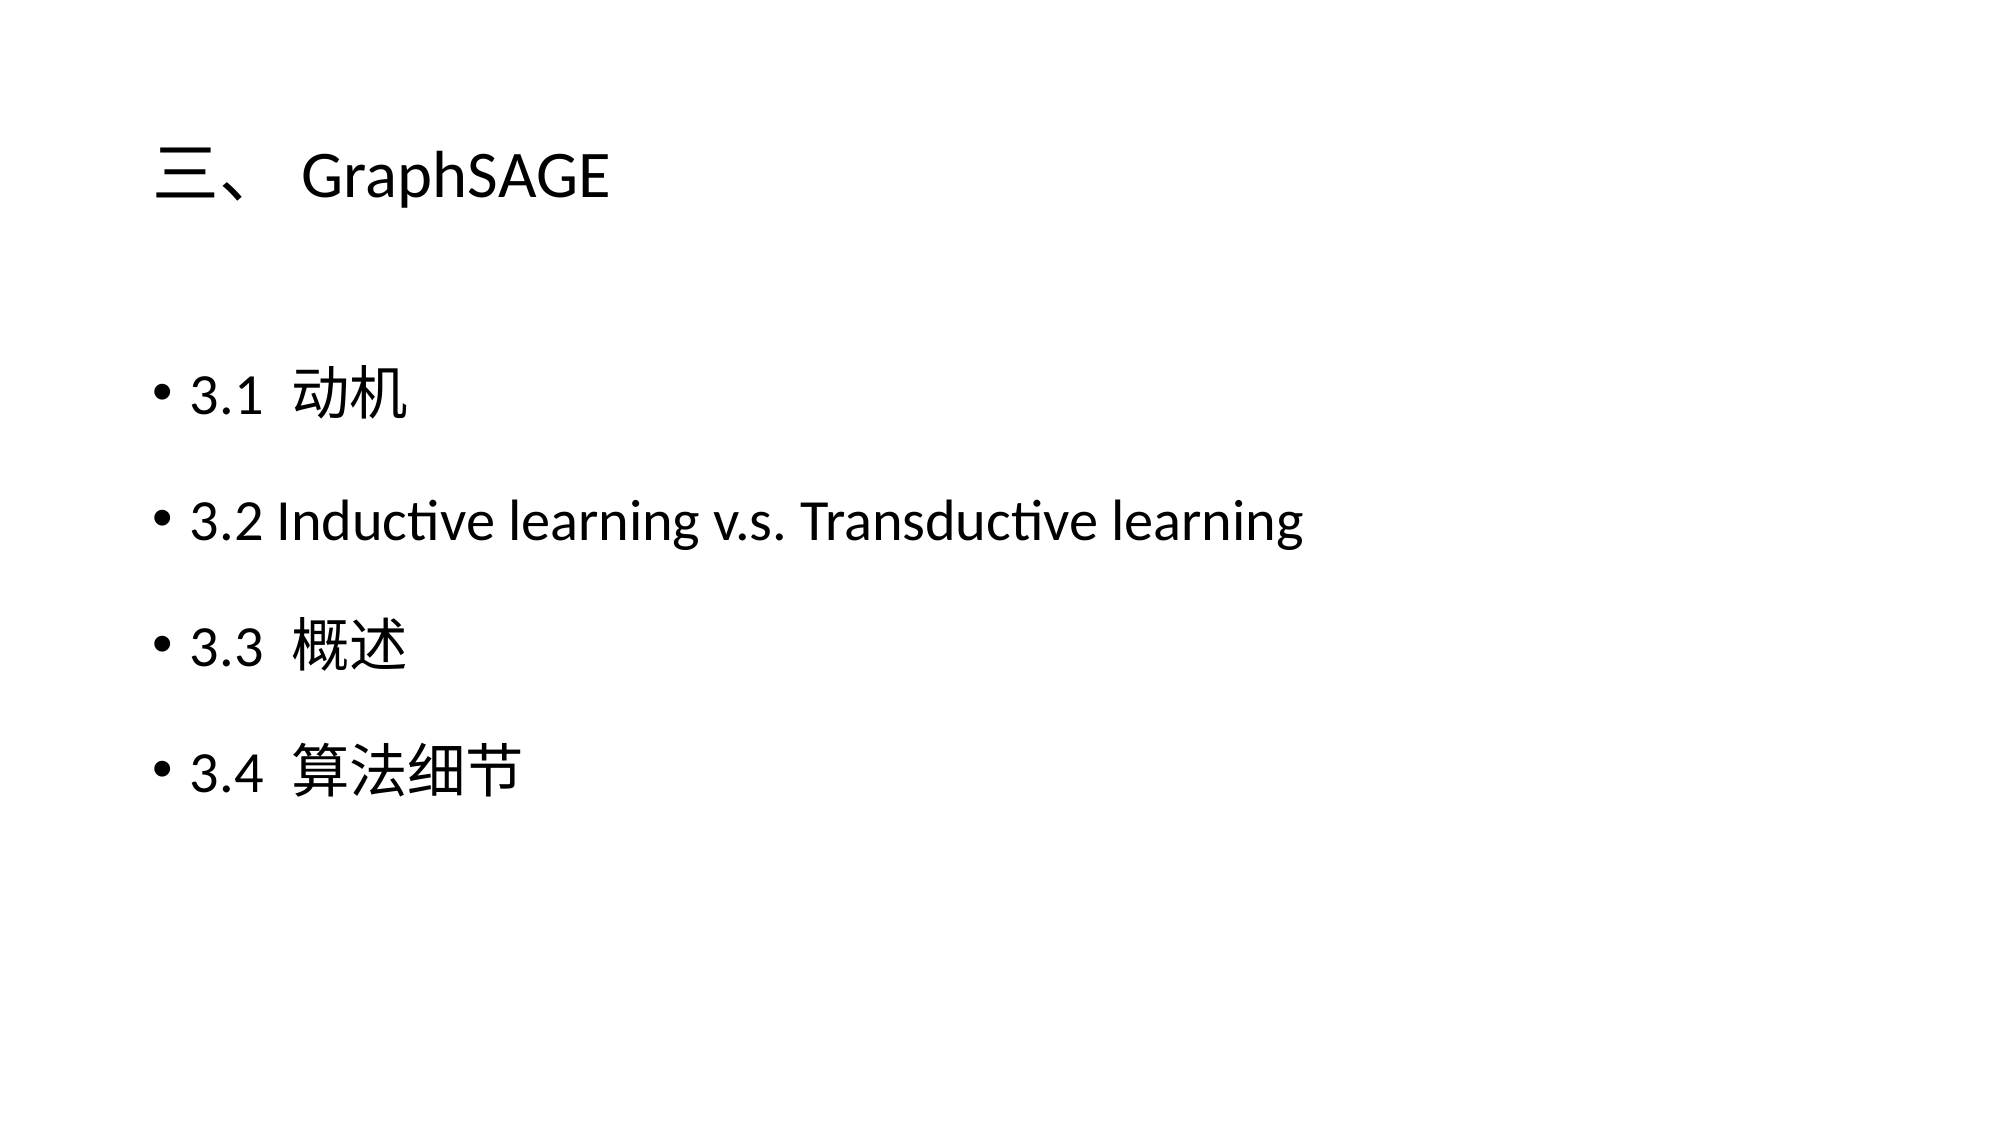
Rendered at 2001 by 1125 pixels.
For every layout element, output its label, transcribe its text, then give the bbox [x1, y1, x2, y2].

title 三、GraphSAGE [137, 108, 1863, 245]
list 3.1 动机 3.2 Inductive learning v.s. Transductive learning 3.3 概述 3.4 算法细节 [137, 314, 1863, 1028]
